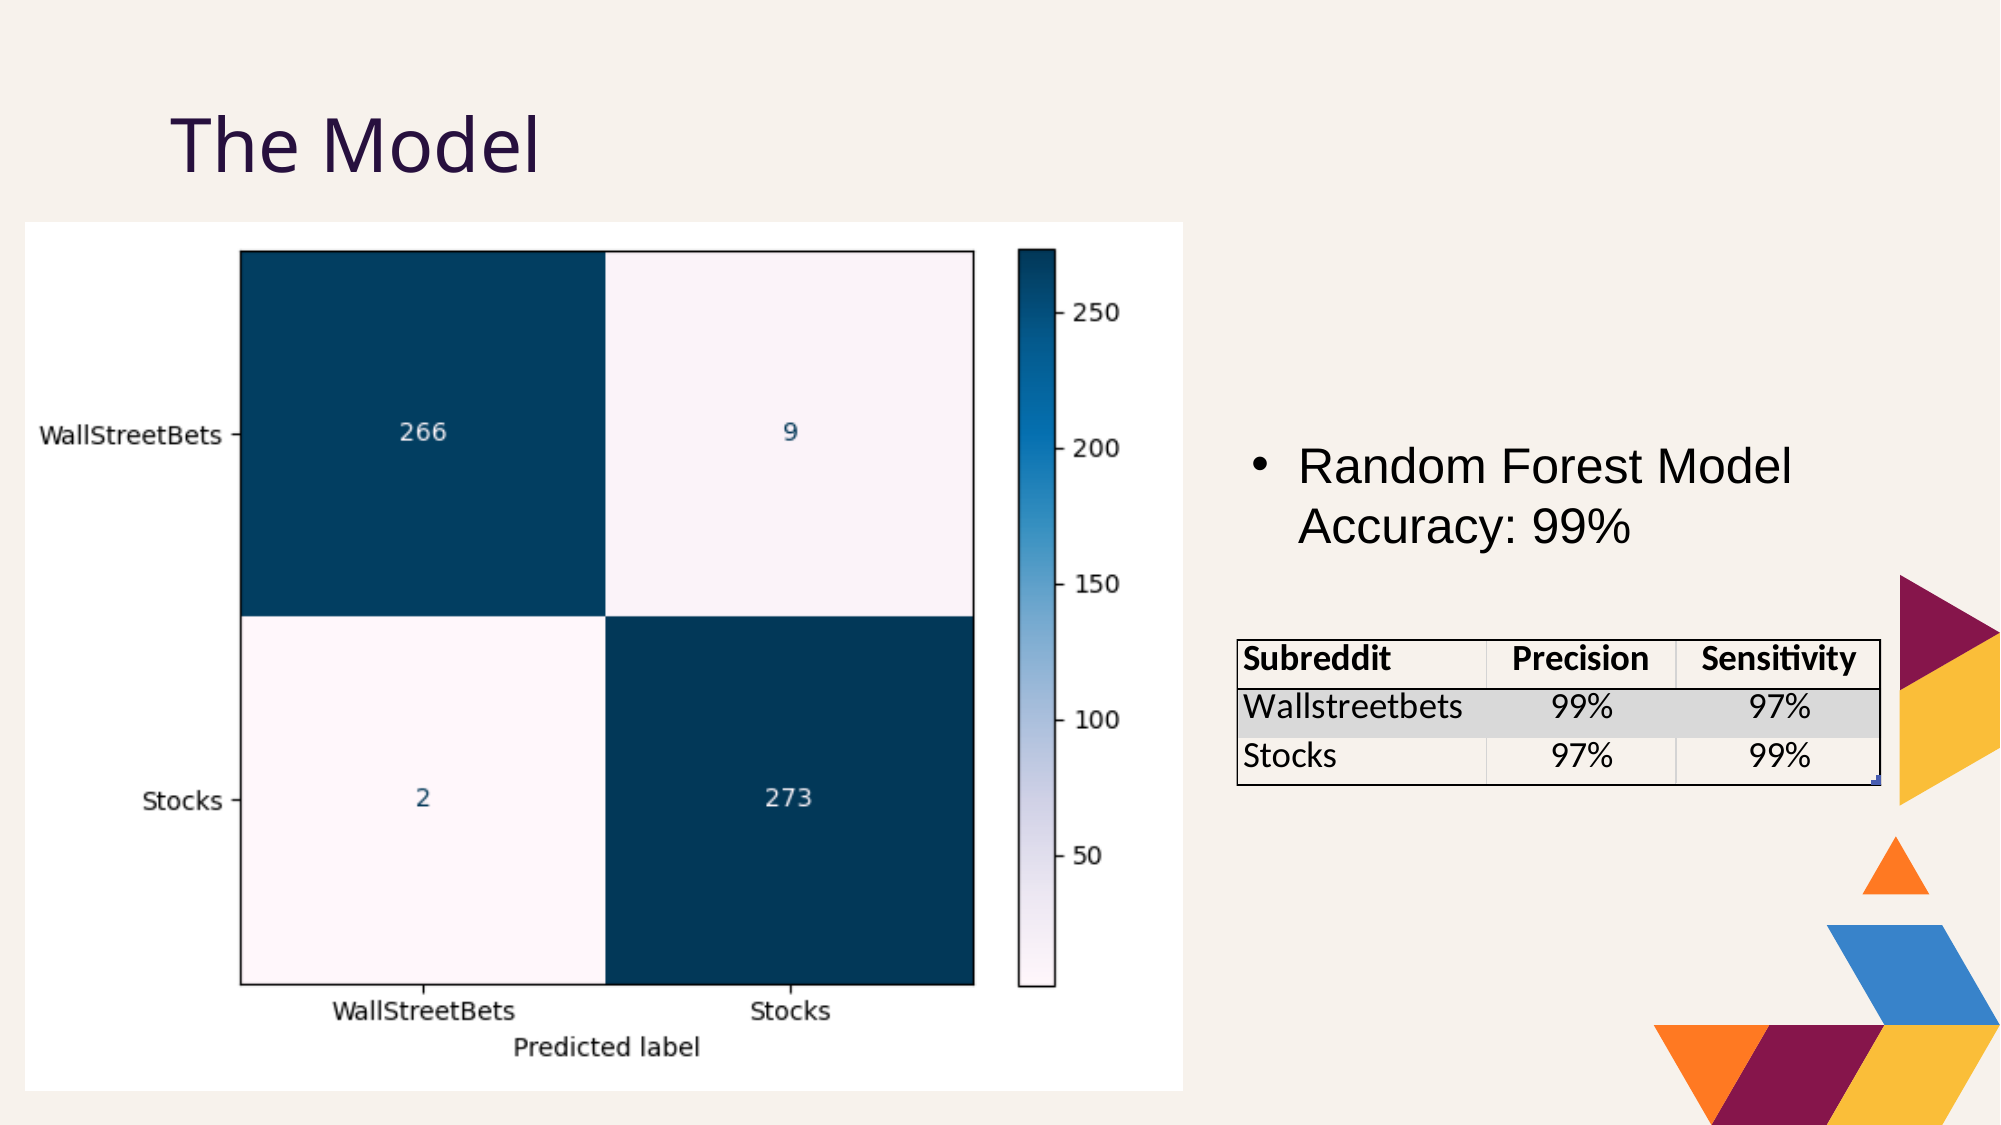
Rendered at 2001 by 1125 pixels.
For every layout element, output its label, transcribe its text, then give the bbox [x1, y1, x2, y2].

title The Model [155, 82, 1841, 208]
picture [1236, 639, 1883, 788]
picture [24, 222, 1183, 1091]
text_box Random Forest Model Accuracy: 99% [1236, 426, 1841, 561]
